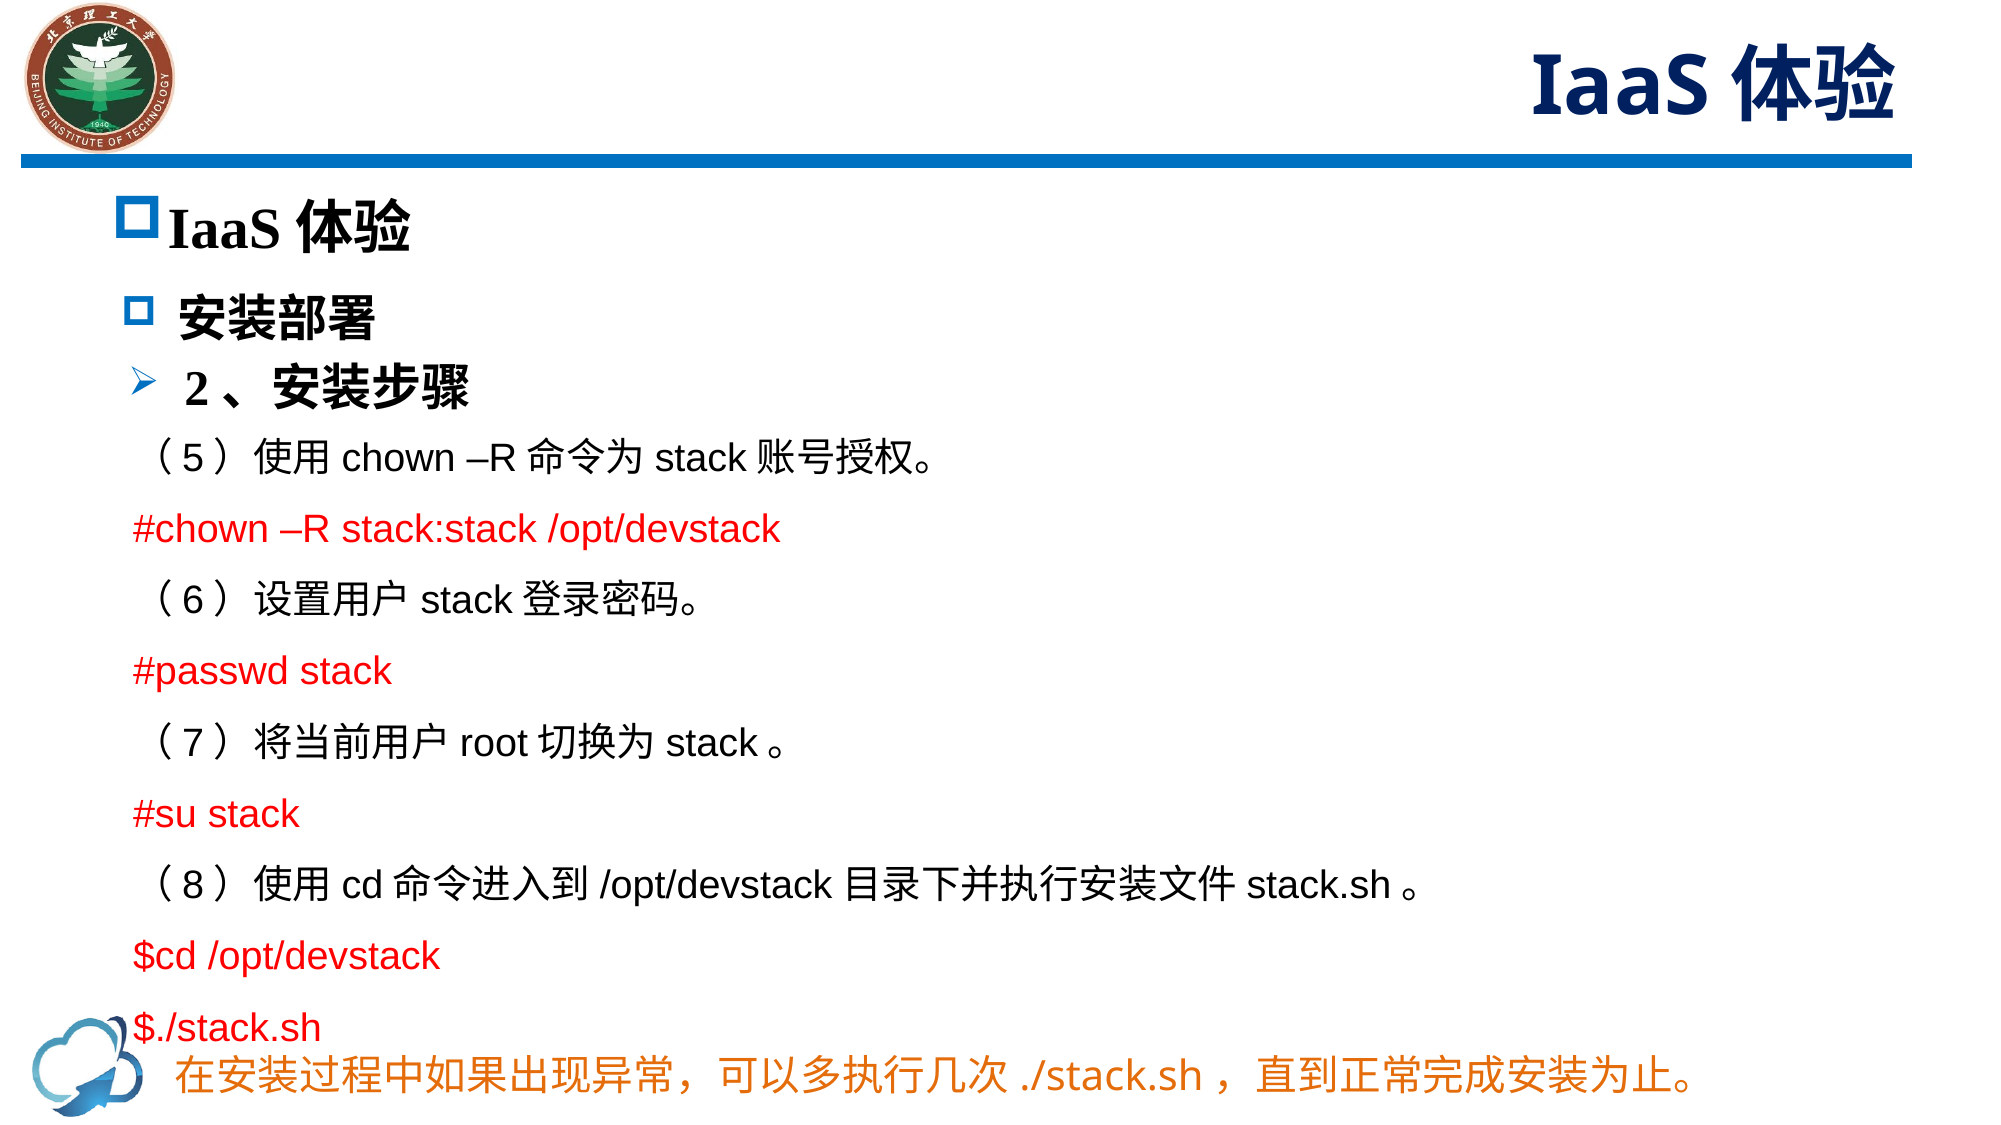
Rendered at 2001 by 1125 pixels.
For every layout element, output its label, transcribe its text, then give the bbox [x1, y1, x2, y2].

text_box 2、安装步骤 [113, 348, 487, 423]
text_box IaaS体验 [96, 182, 427, 268]
text_box （5）使用chown –R命令为stack账号授权。 #chown –R stack:stack /opt/devstack （6）设置用户stack登录密码。 #passwd stack （7）将当前用户root切换为stack。 #su stack （8）使用cd命令进入到/opt/devstack目录下并执行安装文件stack.sh。 $cd /opt/devstack $./stack.sh [118, 400, 1806, 1057]
picture [21, 1015, 150, 1117]
text_box IaaS体验 [962, 51, 1912, 139]
text_box 在安装过程中如果出现异常，可以多执行几次./stack.sh，直到正常完成安装为止。 [159, 1016, 1698, 1107]
text_box 安装部署 [106, 278, 393, 354]
picture [21, 0, 178, 156]
text_box [21, 154, 1912, 168]
